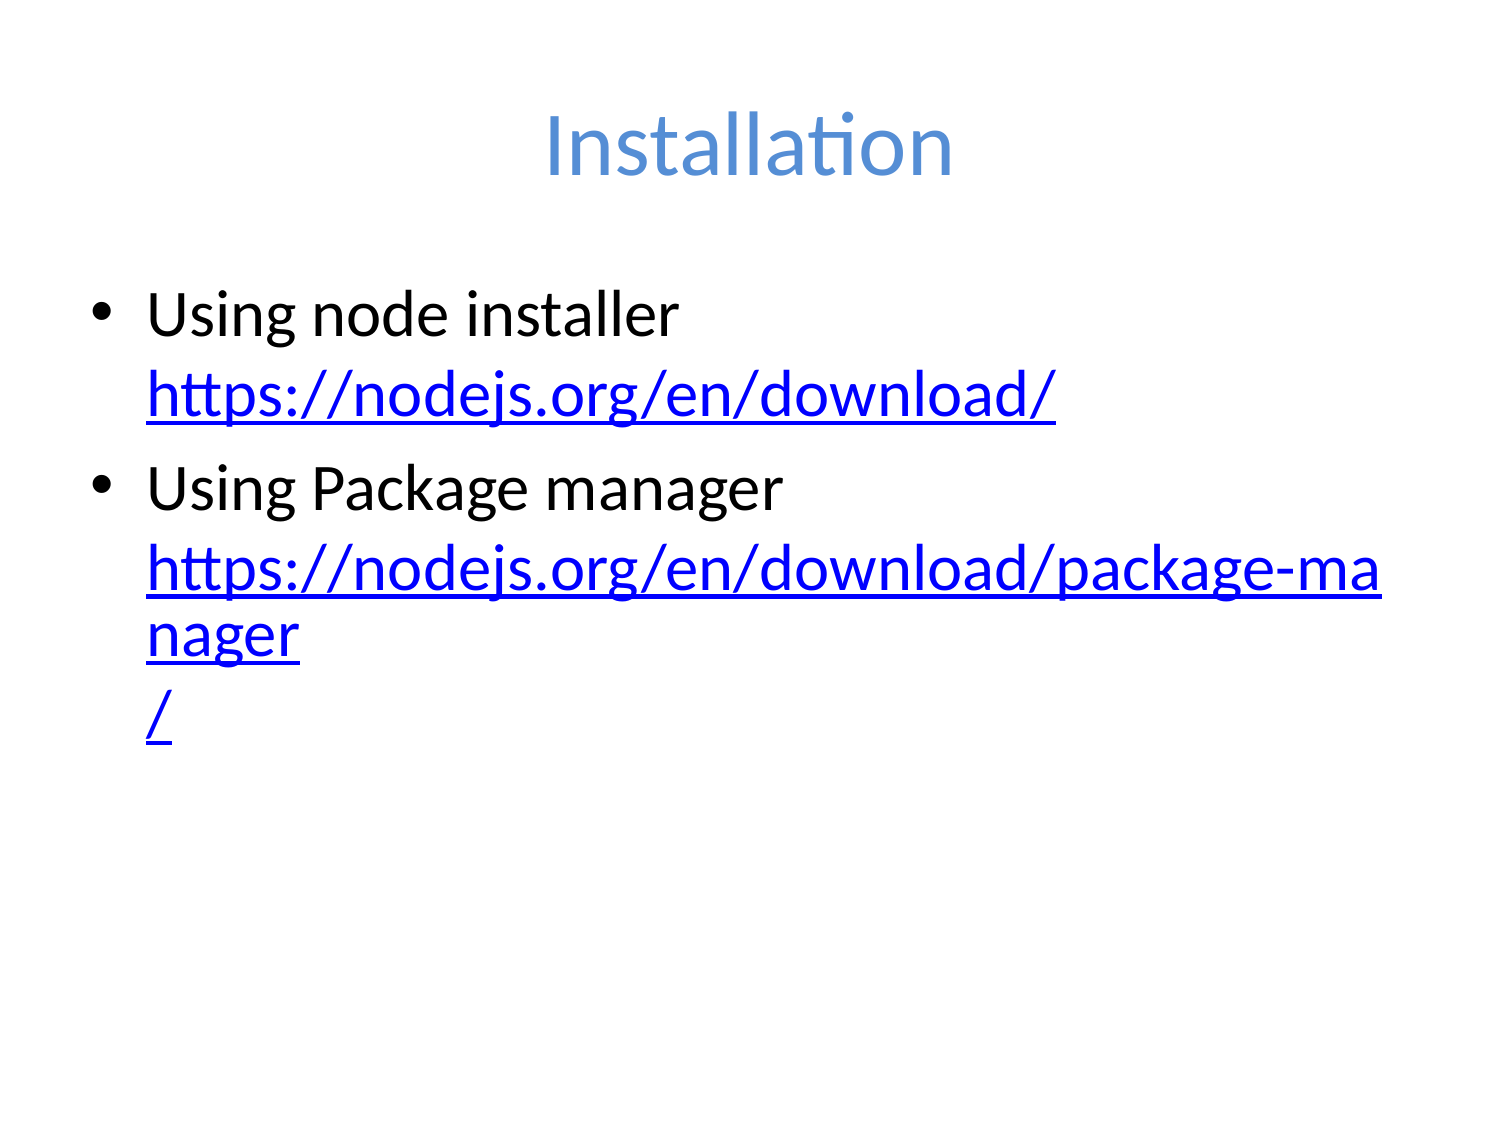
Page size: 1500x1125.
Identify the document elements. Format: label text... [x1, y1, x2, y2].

list Using node installer https://nodejs.org/en/download/ Using Package manager https://nodejs.org/en/download/package-manager/ [75, 262, 1425, 1005]
title Installation [75, 45, 1425, 233]
